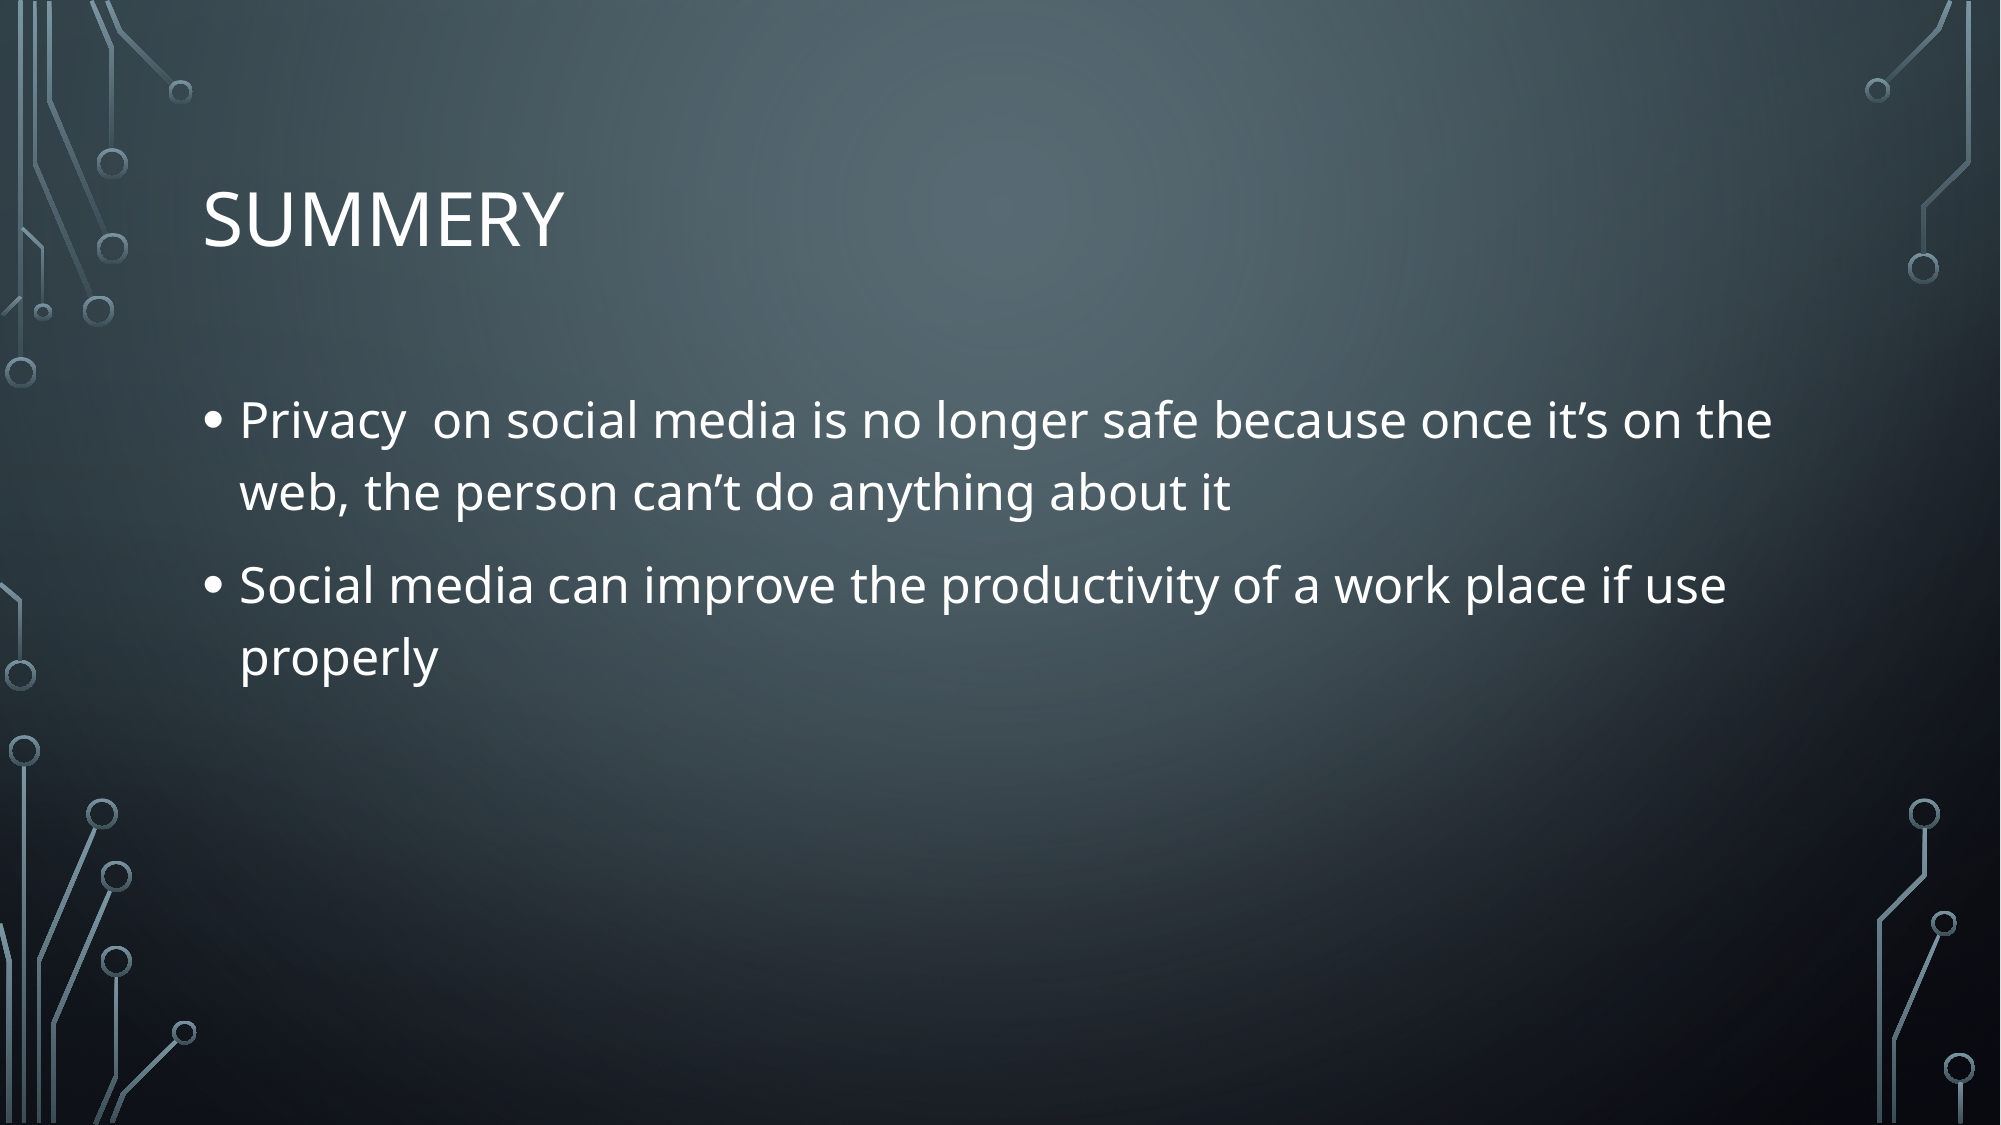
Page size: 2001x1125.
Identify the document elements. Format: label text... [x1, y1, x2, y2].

title Summery [187, 101, 1813, 344]
list Privacy on social media is no longer safe because once it’s on the web, the person can’t do anything about it Social media can improve the productivity of a work place if use properly [187, 369, 1813, 950]
